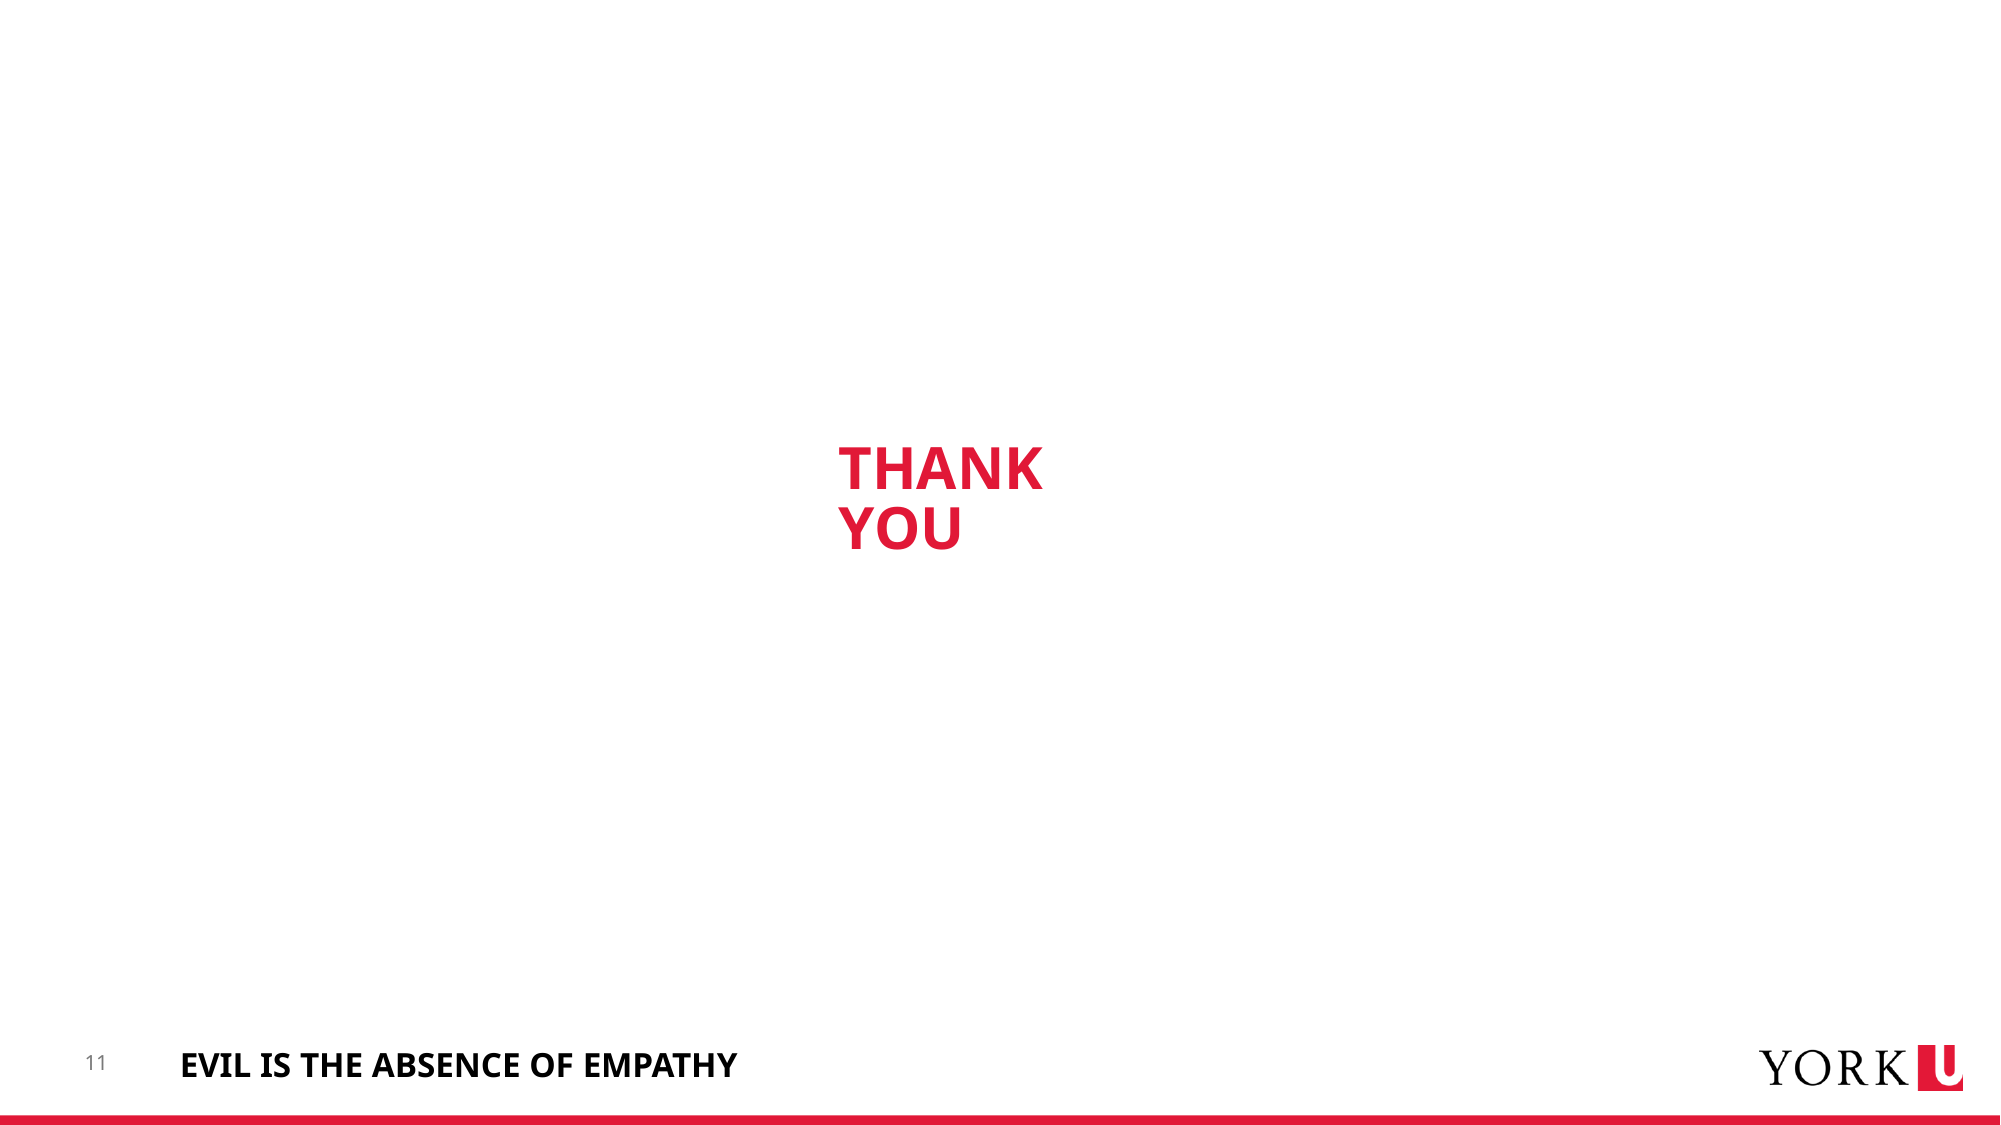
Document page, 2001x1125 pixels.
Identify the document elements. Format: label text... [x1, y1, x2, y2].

title THANK YOU [838, 443, 1162, 562]
picture [1759, 1045, 1963, 1091]
footer EVIL IS THE ABSENCE OF EMPATHY [164, 1015, 1740, 1113]
slide_number 11 [84, 1034, 154, 1094]
